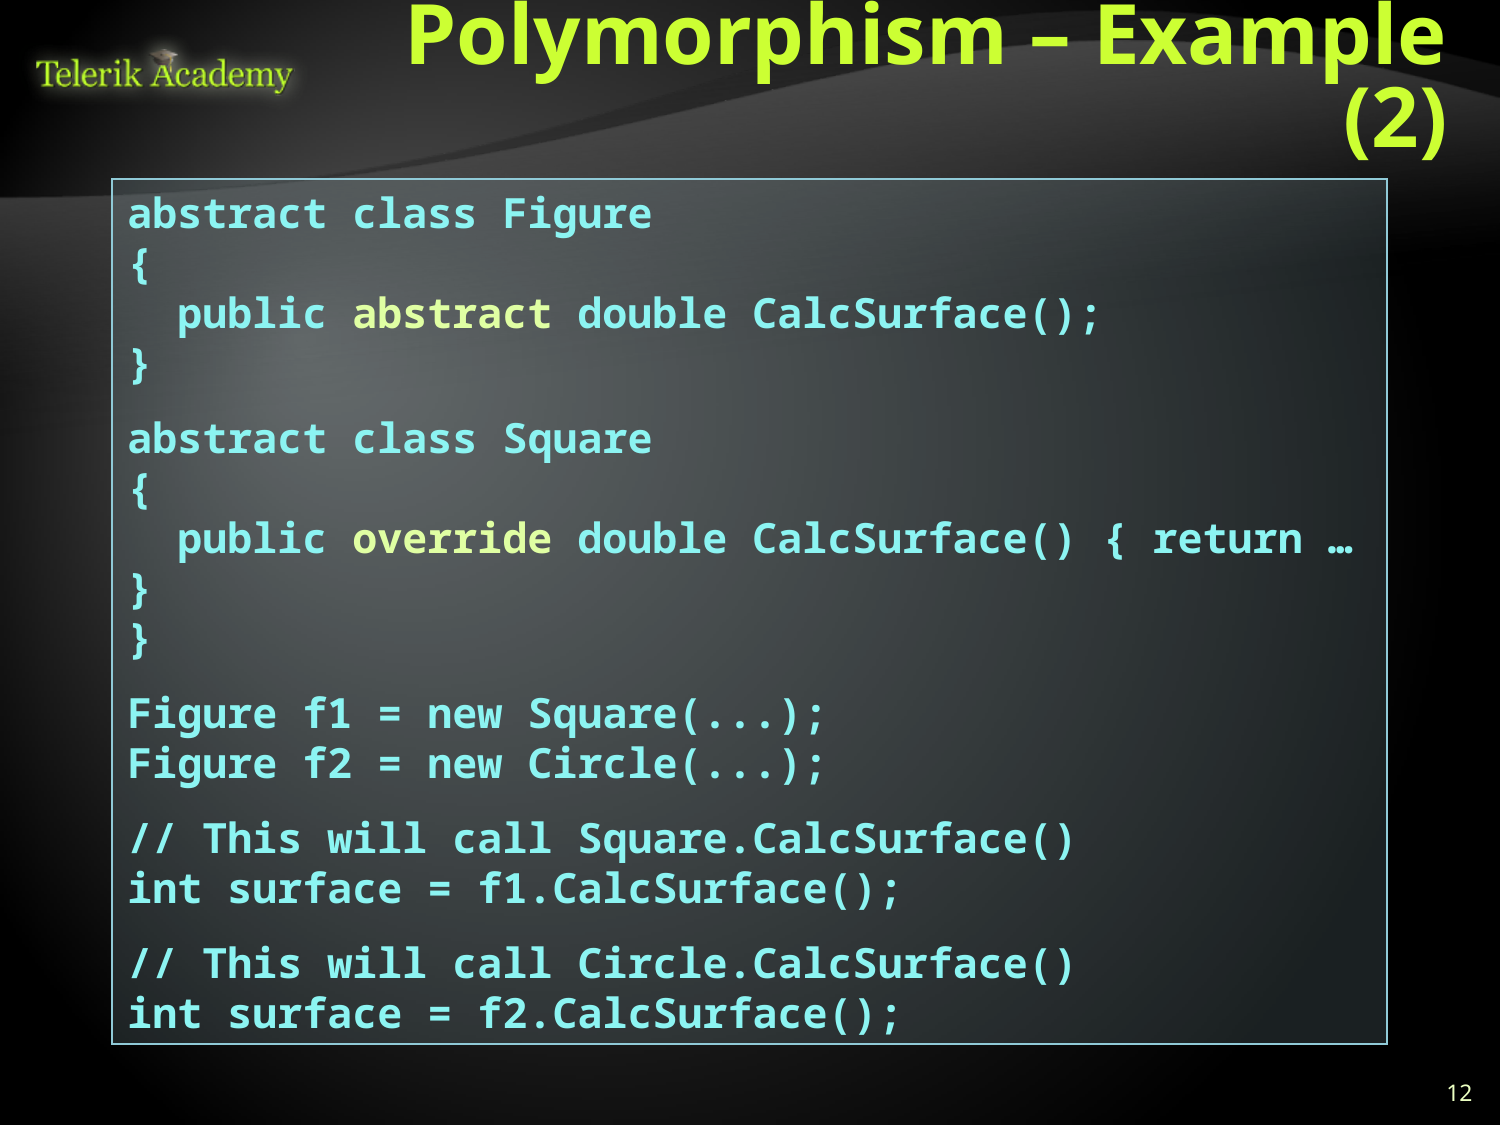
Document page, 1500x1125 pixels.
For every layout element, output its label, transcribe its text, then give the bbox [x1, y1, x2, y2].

slide_number 12 [1412, 1074, 1488, 1113]
title Polymorphism – Example (2) [300, 12, 1463, 150]
text_box abstract class Figure { public abstract double CalcSurface(); } abstract class Square { public override double CalcSurface() { return … } } Figure f1 = new Square(...); Figure f2 = new Circle(...); // This will call Square.CalcSurface() int surface = f1.CalcSurface(); // This will call Circle.CalcSurface() int surface = f2.CalcSurface(); [112, 178, 1388, 1044]
picture [0, 0, 1500, 1125]
